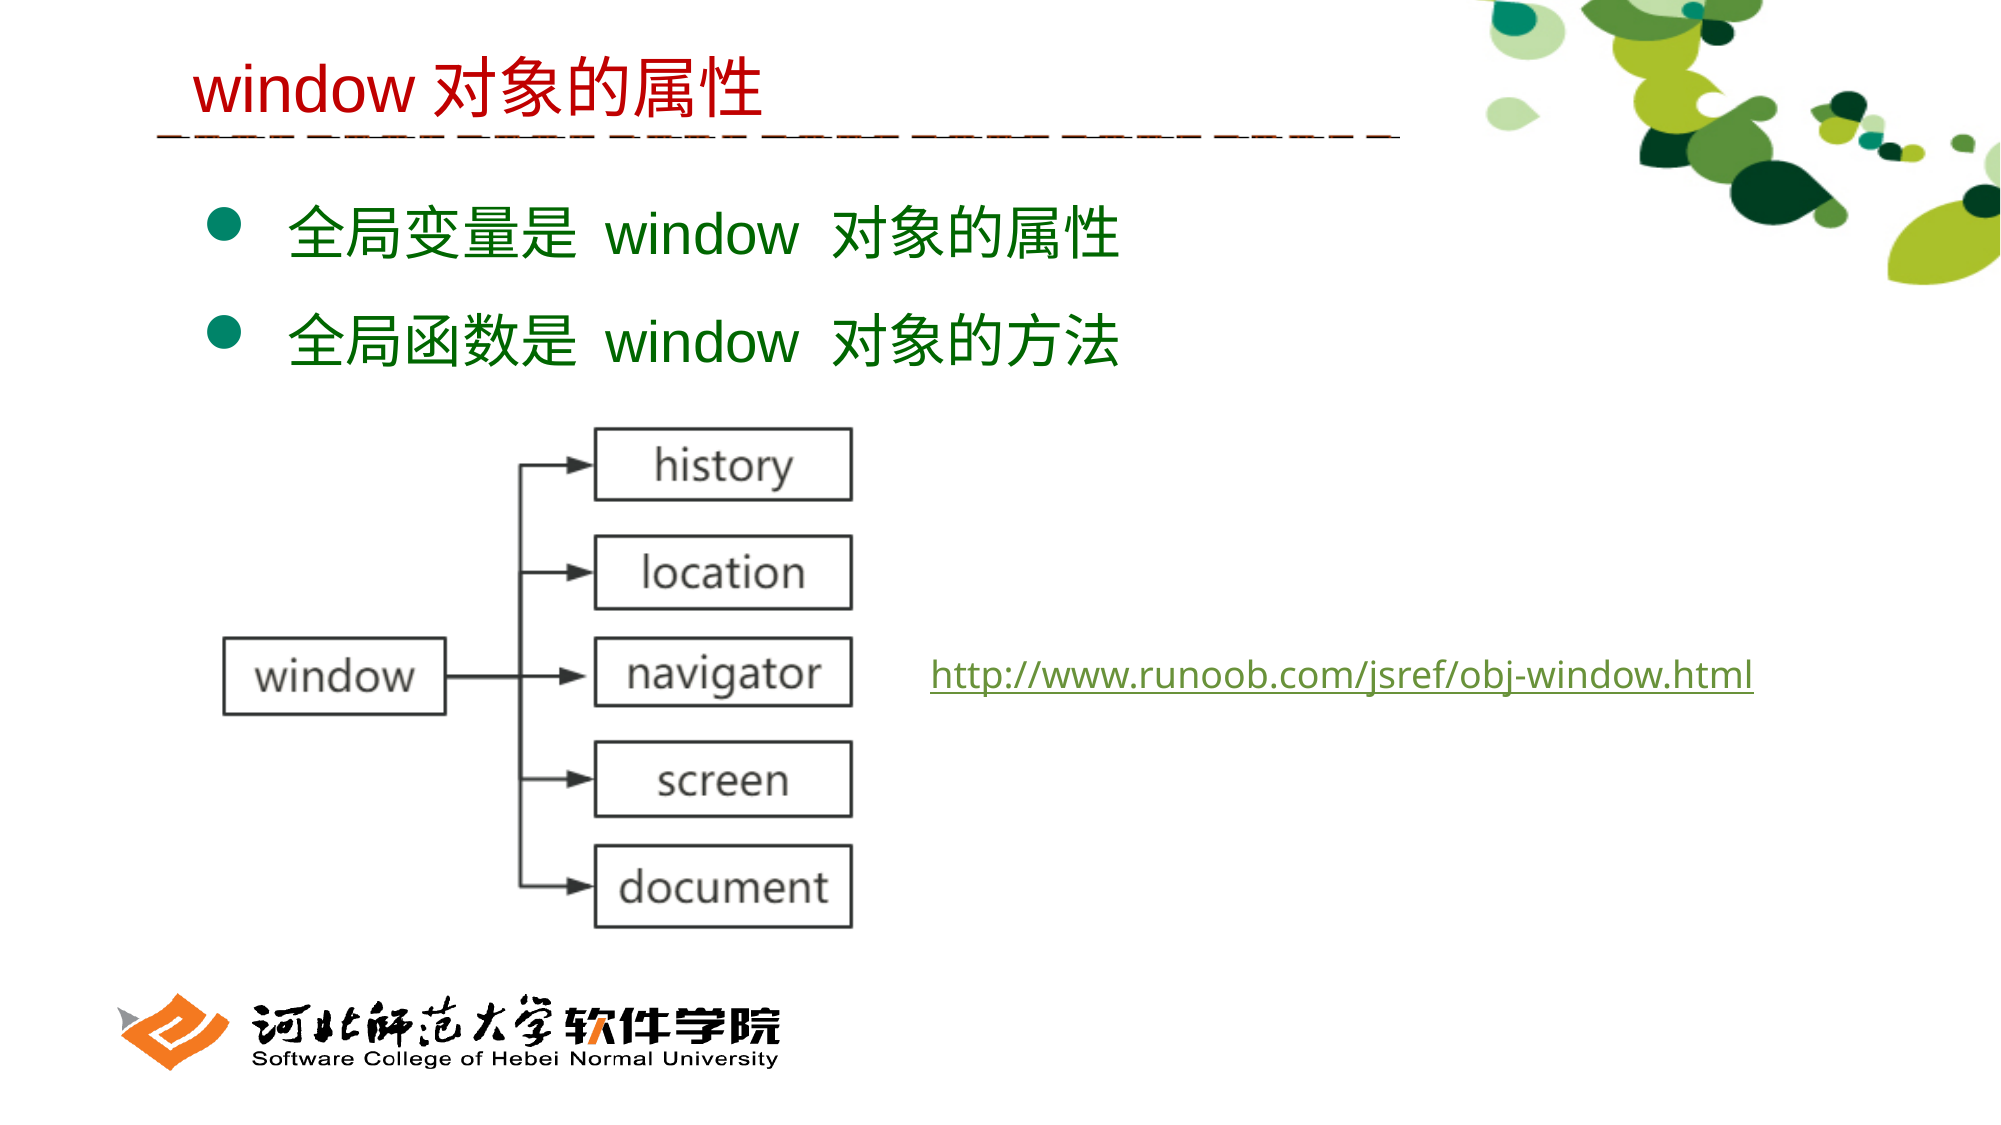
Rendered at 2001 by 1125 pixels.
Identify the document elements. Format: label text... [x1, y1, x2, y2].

list window对象的属性 [178, 38, 1523, 120]
picture [0, 0, 2001, 1125]
text_box http://www.runoob.com/jsref/obj-window.html [915, 643, 1941, 710]
list 全局变量是 window 对象的属性 全局函数是 window 对象的方法 [187, 175, 1782, 983]
